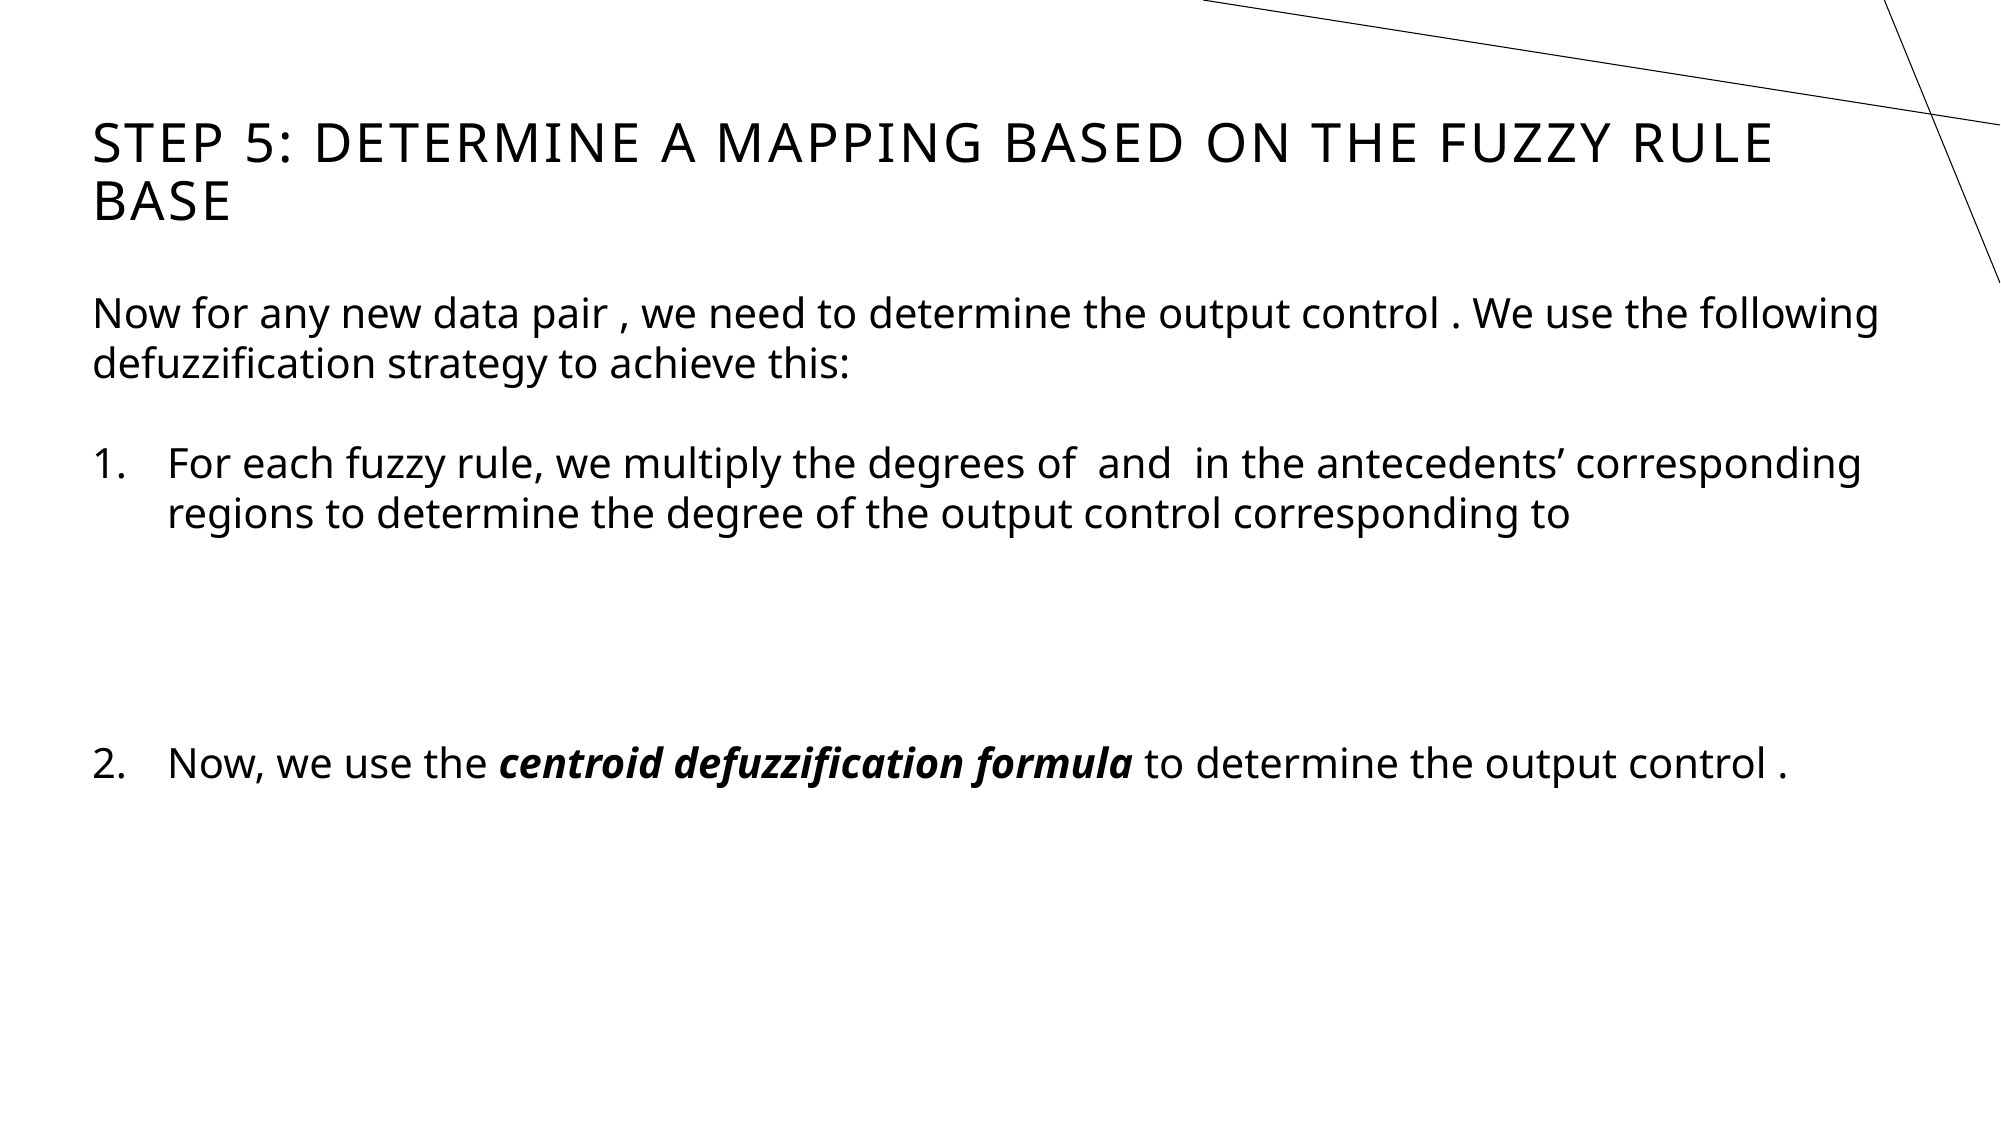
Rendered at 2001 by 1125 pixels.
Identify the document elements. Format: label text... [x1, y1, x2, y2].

title STEP 5: Determine a mapping based on the fuzzy rule base [77, 124, 1914, 224]
